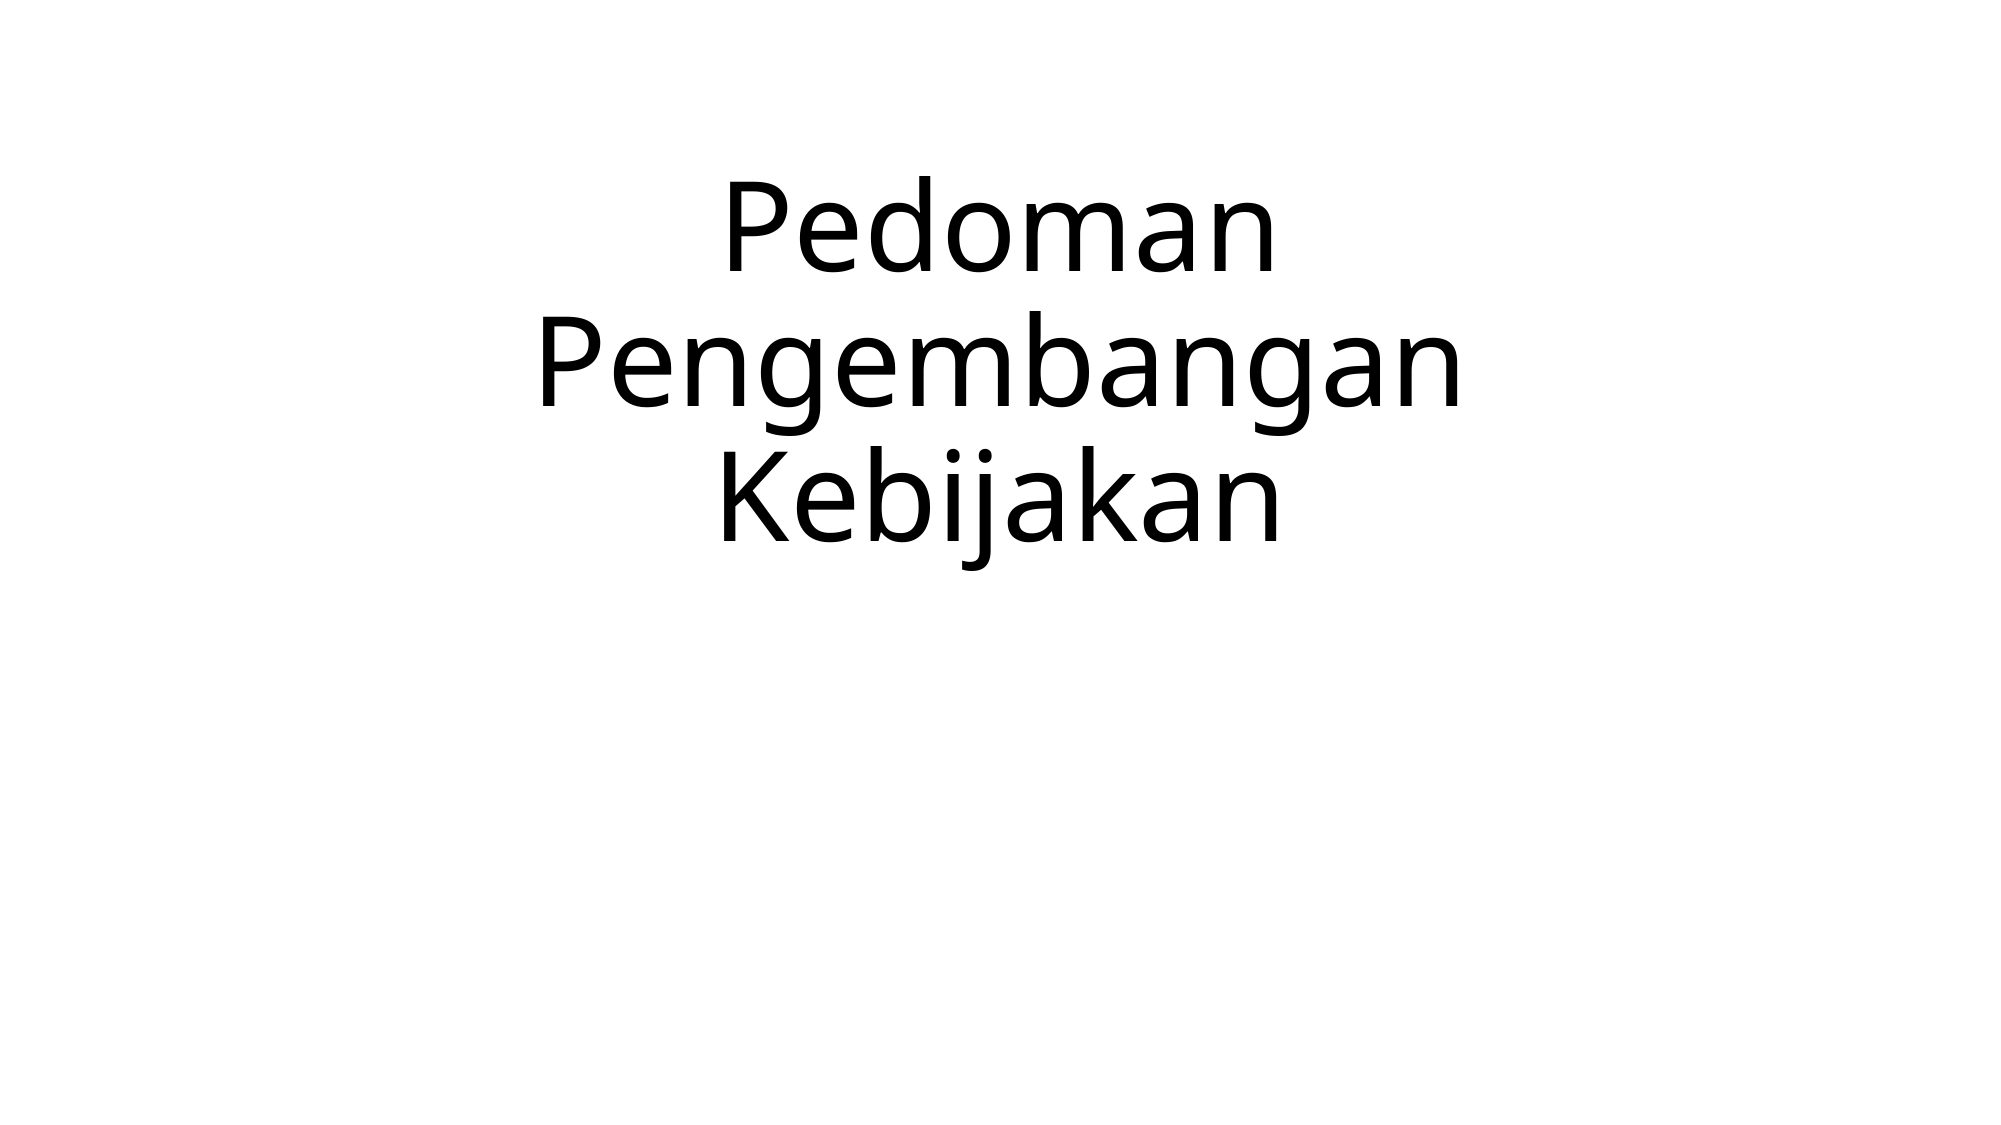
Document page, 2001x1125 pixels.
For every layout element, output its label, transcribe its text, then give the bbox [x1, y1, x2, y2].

title Pedoman Pengembangan Kebijakan [249, 184, 1750, 576]
